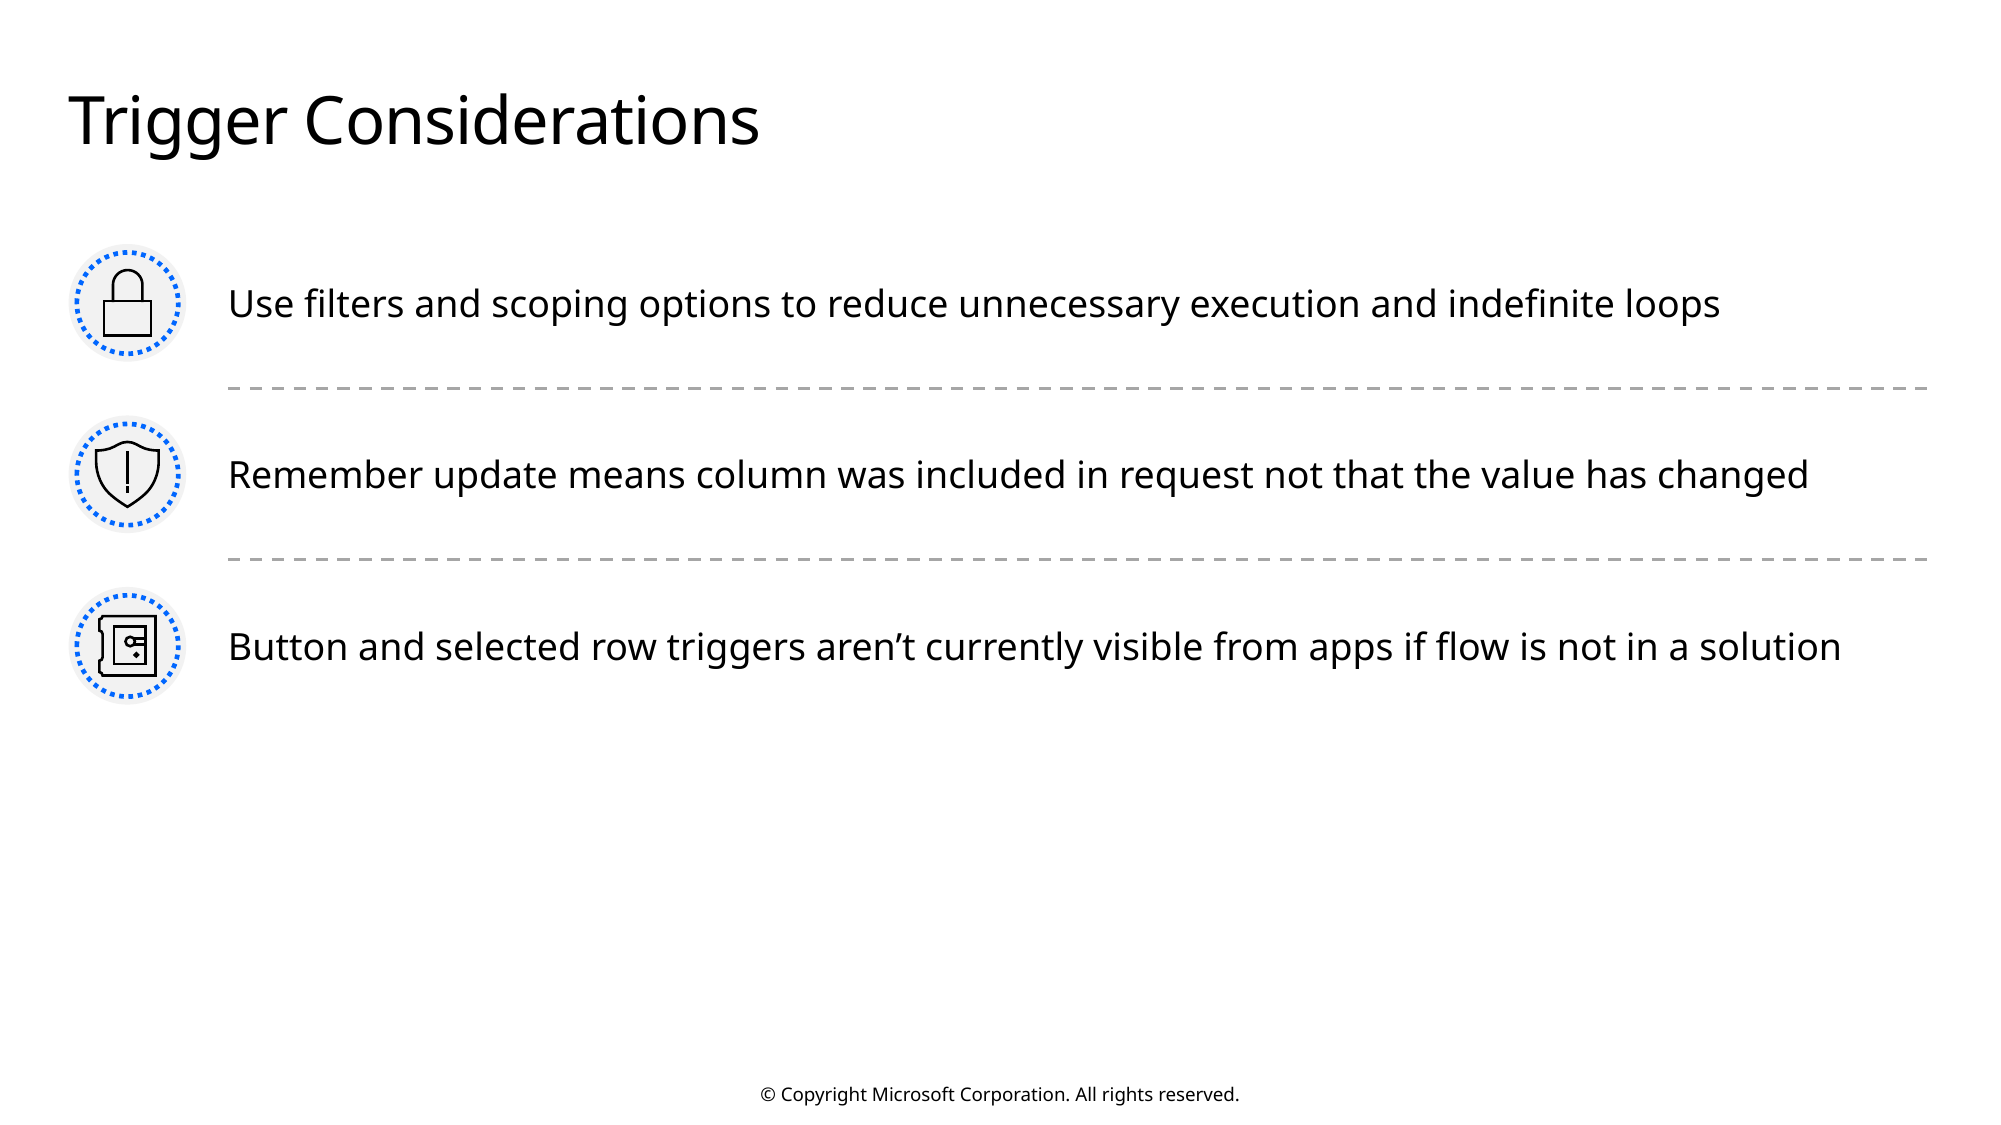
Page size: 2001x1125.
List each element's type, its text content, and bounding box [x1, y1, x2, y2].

list Remember update means column was included in request not that the value has changed [227, 409, 1932, 539]
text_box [68, 415, 187, 534]
title Trigger Considerations [68, 72, 1930, 184]
list Button and selected row triggers aren’t currently visible from apps if flow is not in a solution [227, 581, 1932, 710]
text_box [68, 243, 187, 362]
list Use filters and scoping options to reduce unnecessary execution and indefinite loops [227, 238, 1932, 367]
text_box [68, 586, 187, 705]
